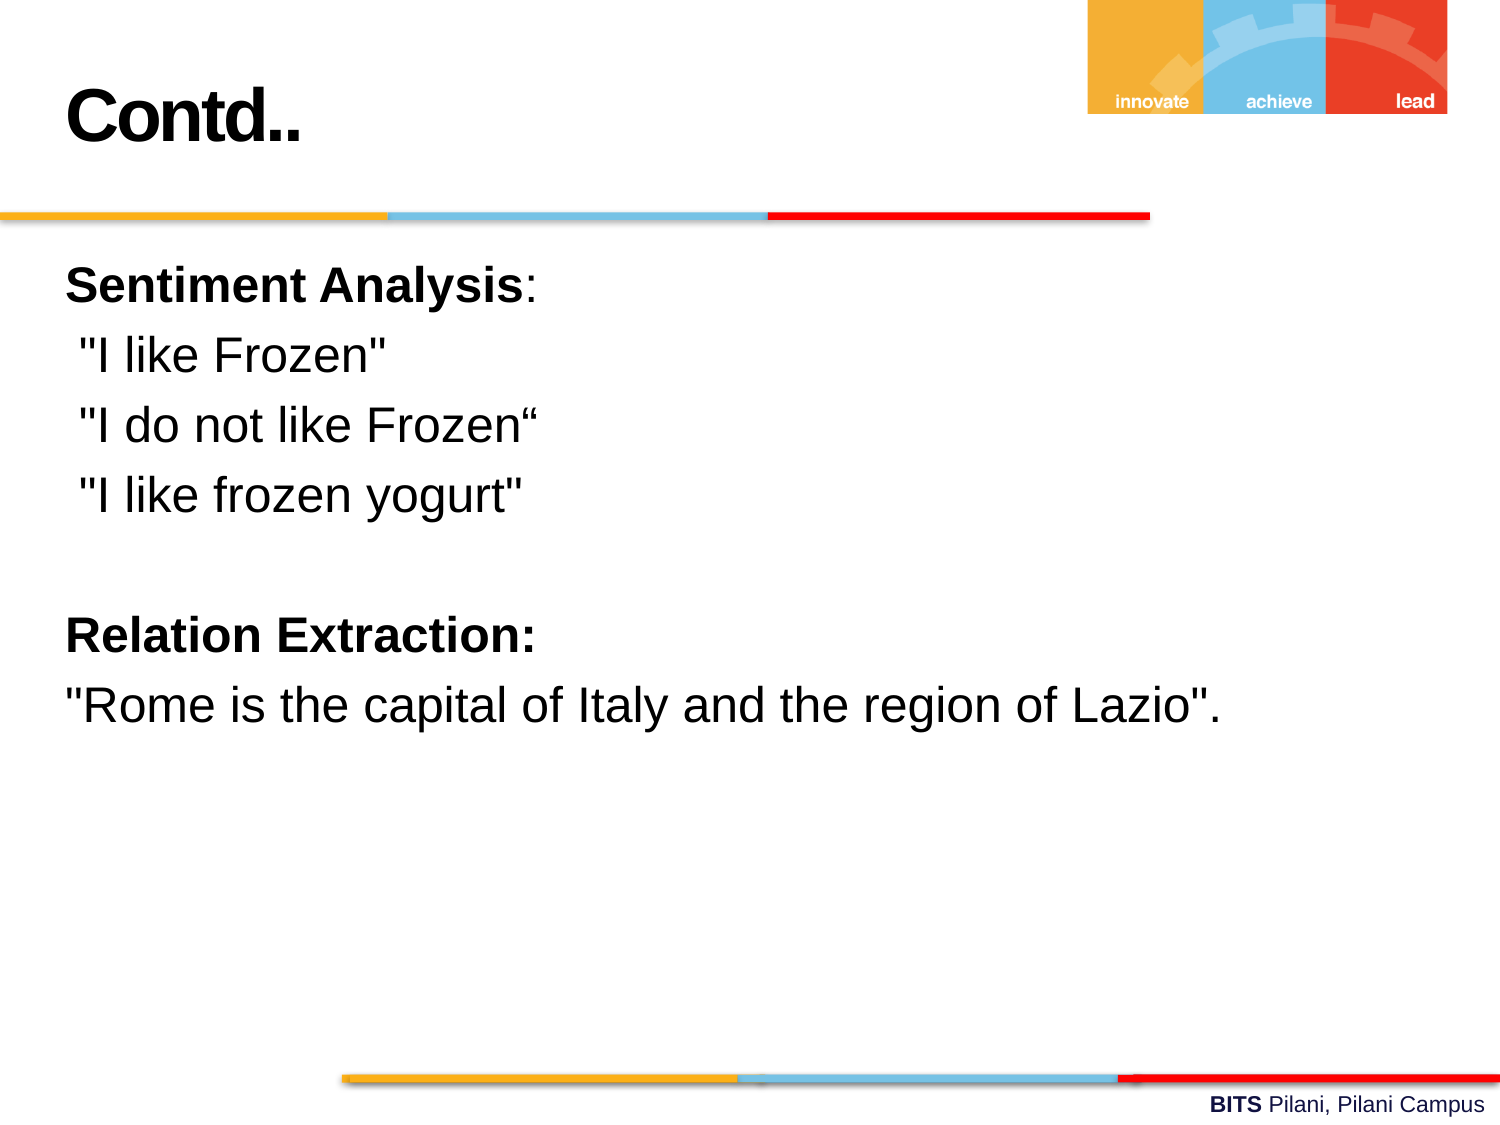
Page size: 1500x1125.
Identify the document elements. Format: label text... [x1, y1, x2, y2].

picture [1087, 0, 1448, 114]
list Contd.. [49, 24, 1088, 213]
list Sentiment Analysis: "I like Frozen" "I do not like Frozen“ "I like frozen yogurt" Relation Extraction: "Rome is the capital of Italy and the region of Lazio". [49, 244, 1401, 988]
